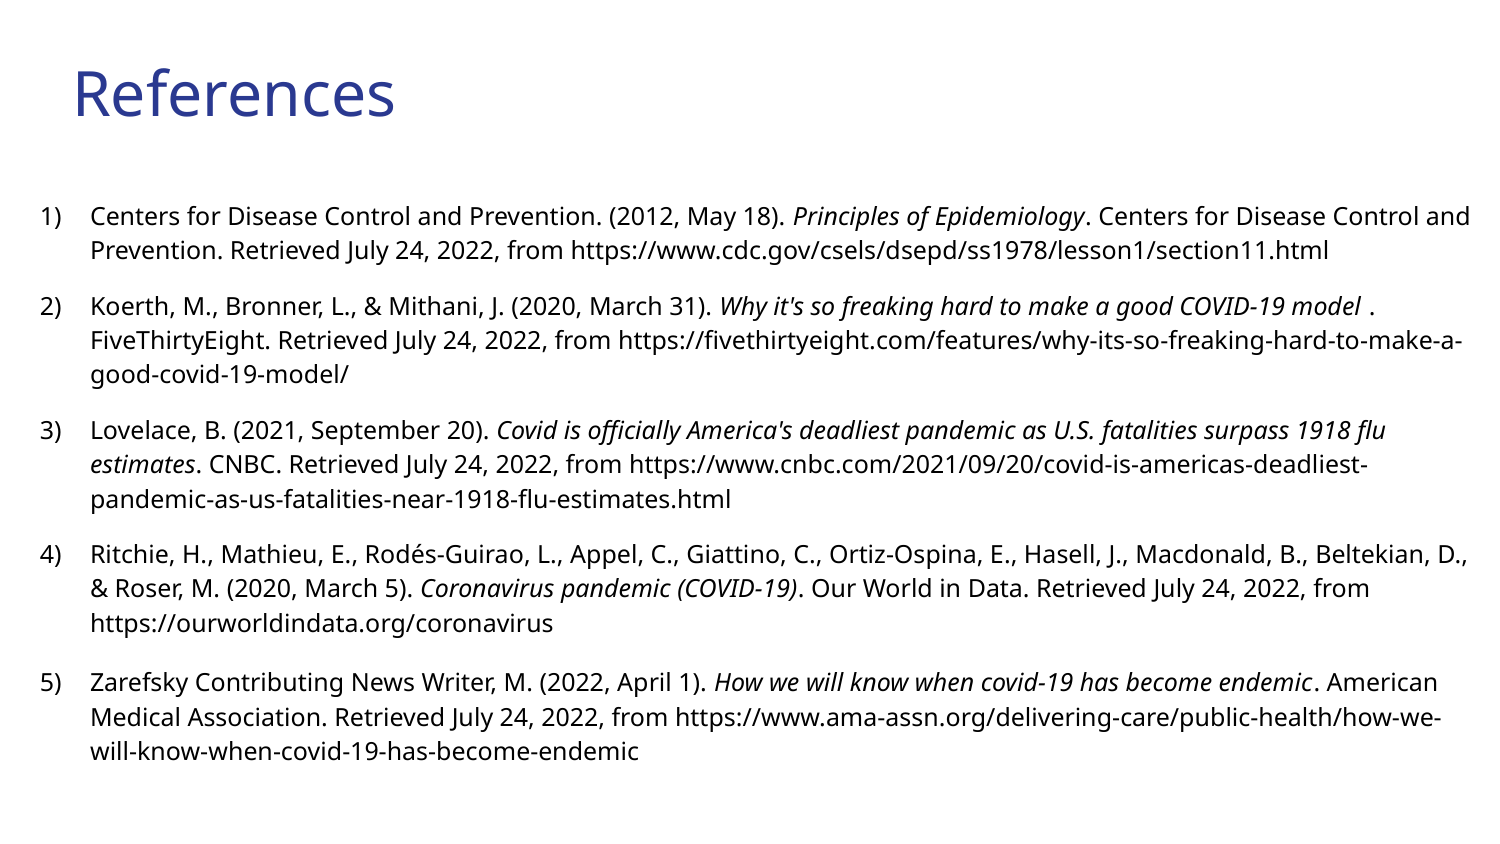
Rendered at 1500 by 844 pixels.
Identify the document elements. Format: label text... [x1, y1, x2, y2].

text_box Centers for Disease Control and Prevention. (2012, May 18). Principles of Epidemiology. Centers for Disease Control and Prevention. Retrieved July 24, 2022, from https://www.cdc.gov/csels/dsepd/ss1978/lesson1/section11.html Koerth, M., Bronner, L., & Mithani, J. (2020, March 31). Why it's so freaking hard to make a good COVID-19 model . FiveThirtyEight. Retrieved July 24, 2022, from https://fivethirtyeight.com/features/why-its-so-freaking-hard-to-make-a-good-covid-19-model/ Lovelace, B. (2021, September 20). Covid is officially America's deadliest pandemic as U.S. fatalities surpass 1918 flu estimates. CNBC. Retrieved July 24, 2022, from https://www.cnbc.com/2021/09/20/covid-is-americas-deadliest-pandemic-as-us-fatalities-near-1918-flu-estimates.html Ritchie, H., Mathieu, E., Rodés-Guirao, L., Appel, C., Giattino, C., Ortiz-Ospina, E., Hasell, J., Macdonald, B., Beltekian, D., & Roser, M. (2020, March 5). Coronavirus pandemic (COVID-19). Our World in Data. Retrieved July 24, 2022, from https://ourworldindata.org/coronavirus Zarefsky Contributing News Writer, M. (2022, April 1). How we will know when covid-19 has become endemic. American Medical Association. Retrieved July 24, 2022, from https://www.ama-assn.org/delivering-care/public-health/how-we-will-know-when-covid-19-has-become-endemic [0, 180, 1500, 837]
title References [57, 39, 721, 181]
